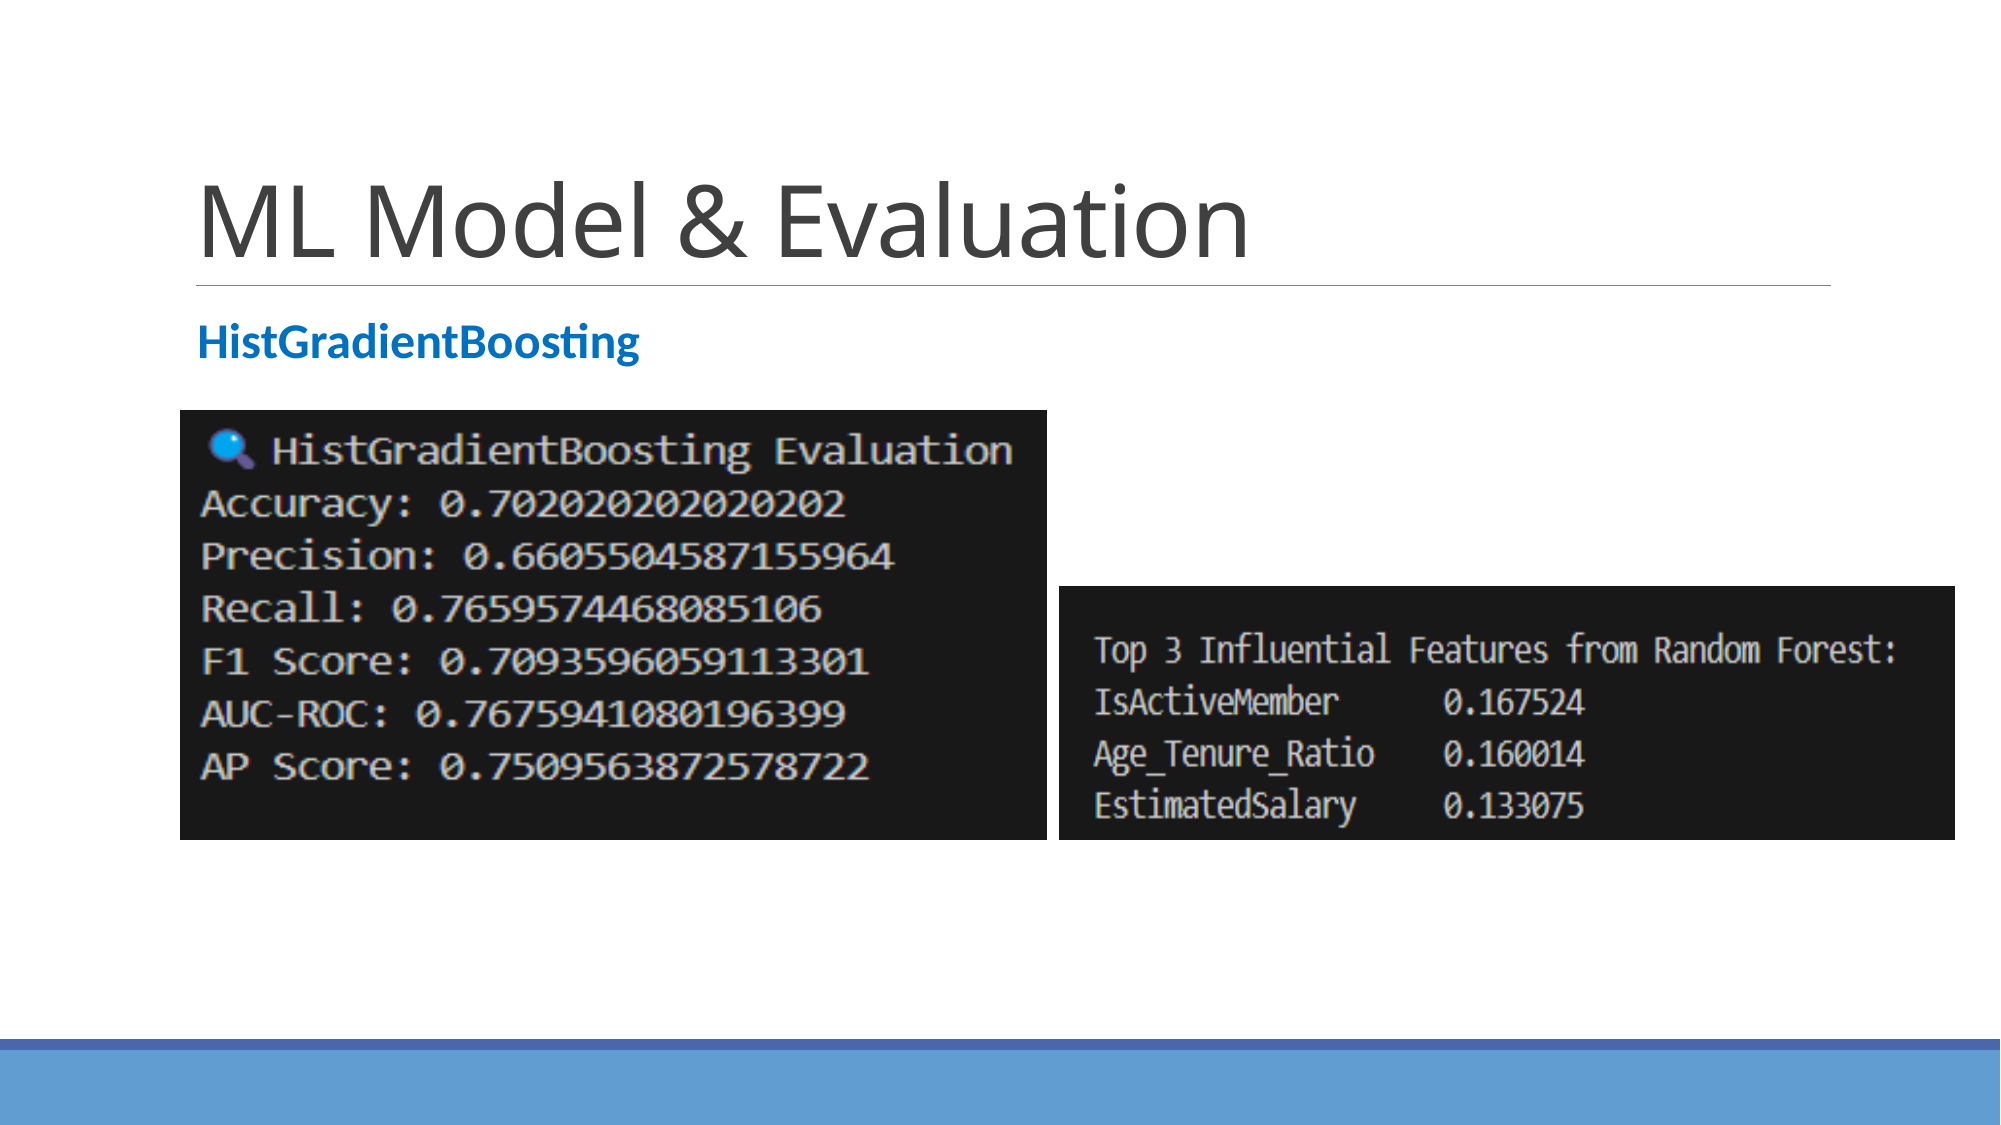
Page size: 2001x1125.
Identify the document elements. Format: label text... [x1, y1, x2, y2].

title ML Model & Evaluation [180, 47, 1830, 285]
text_box HistGradientBoosting [182, 301, 656, 377]
picture [179, 409, 1048, 841]
picture [1058, 586, 1956, 841]
